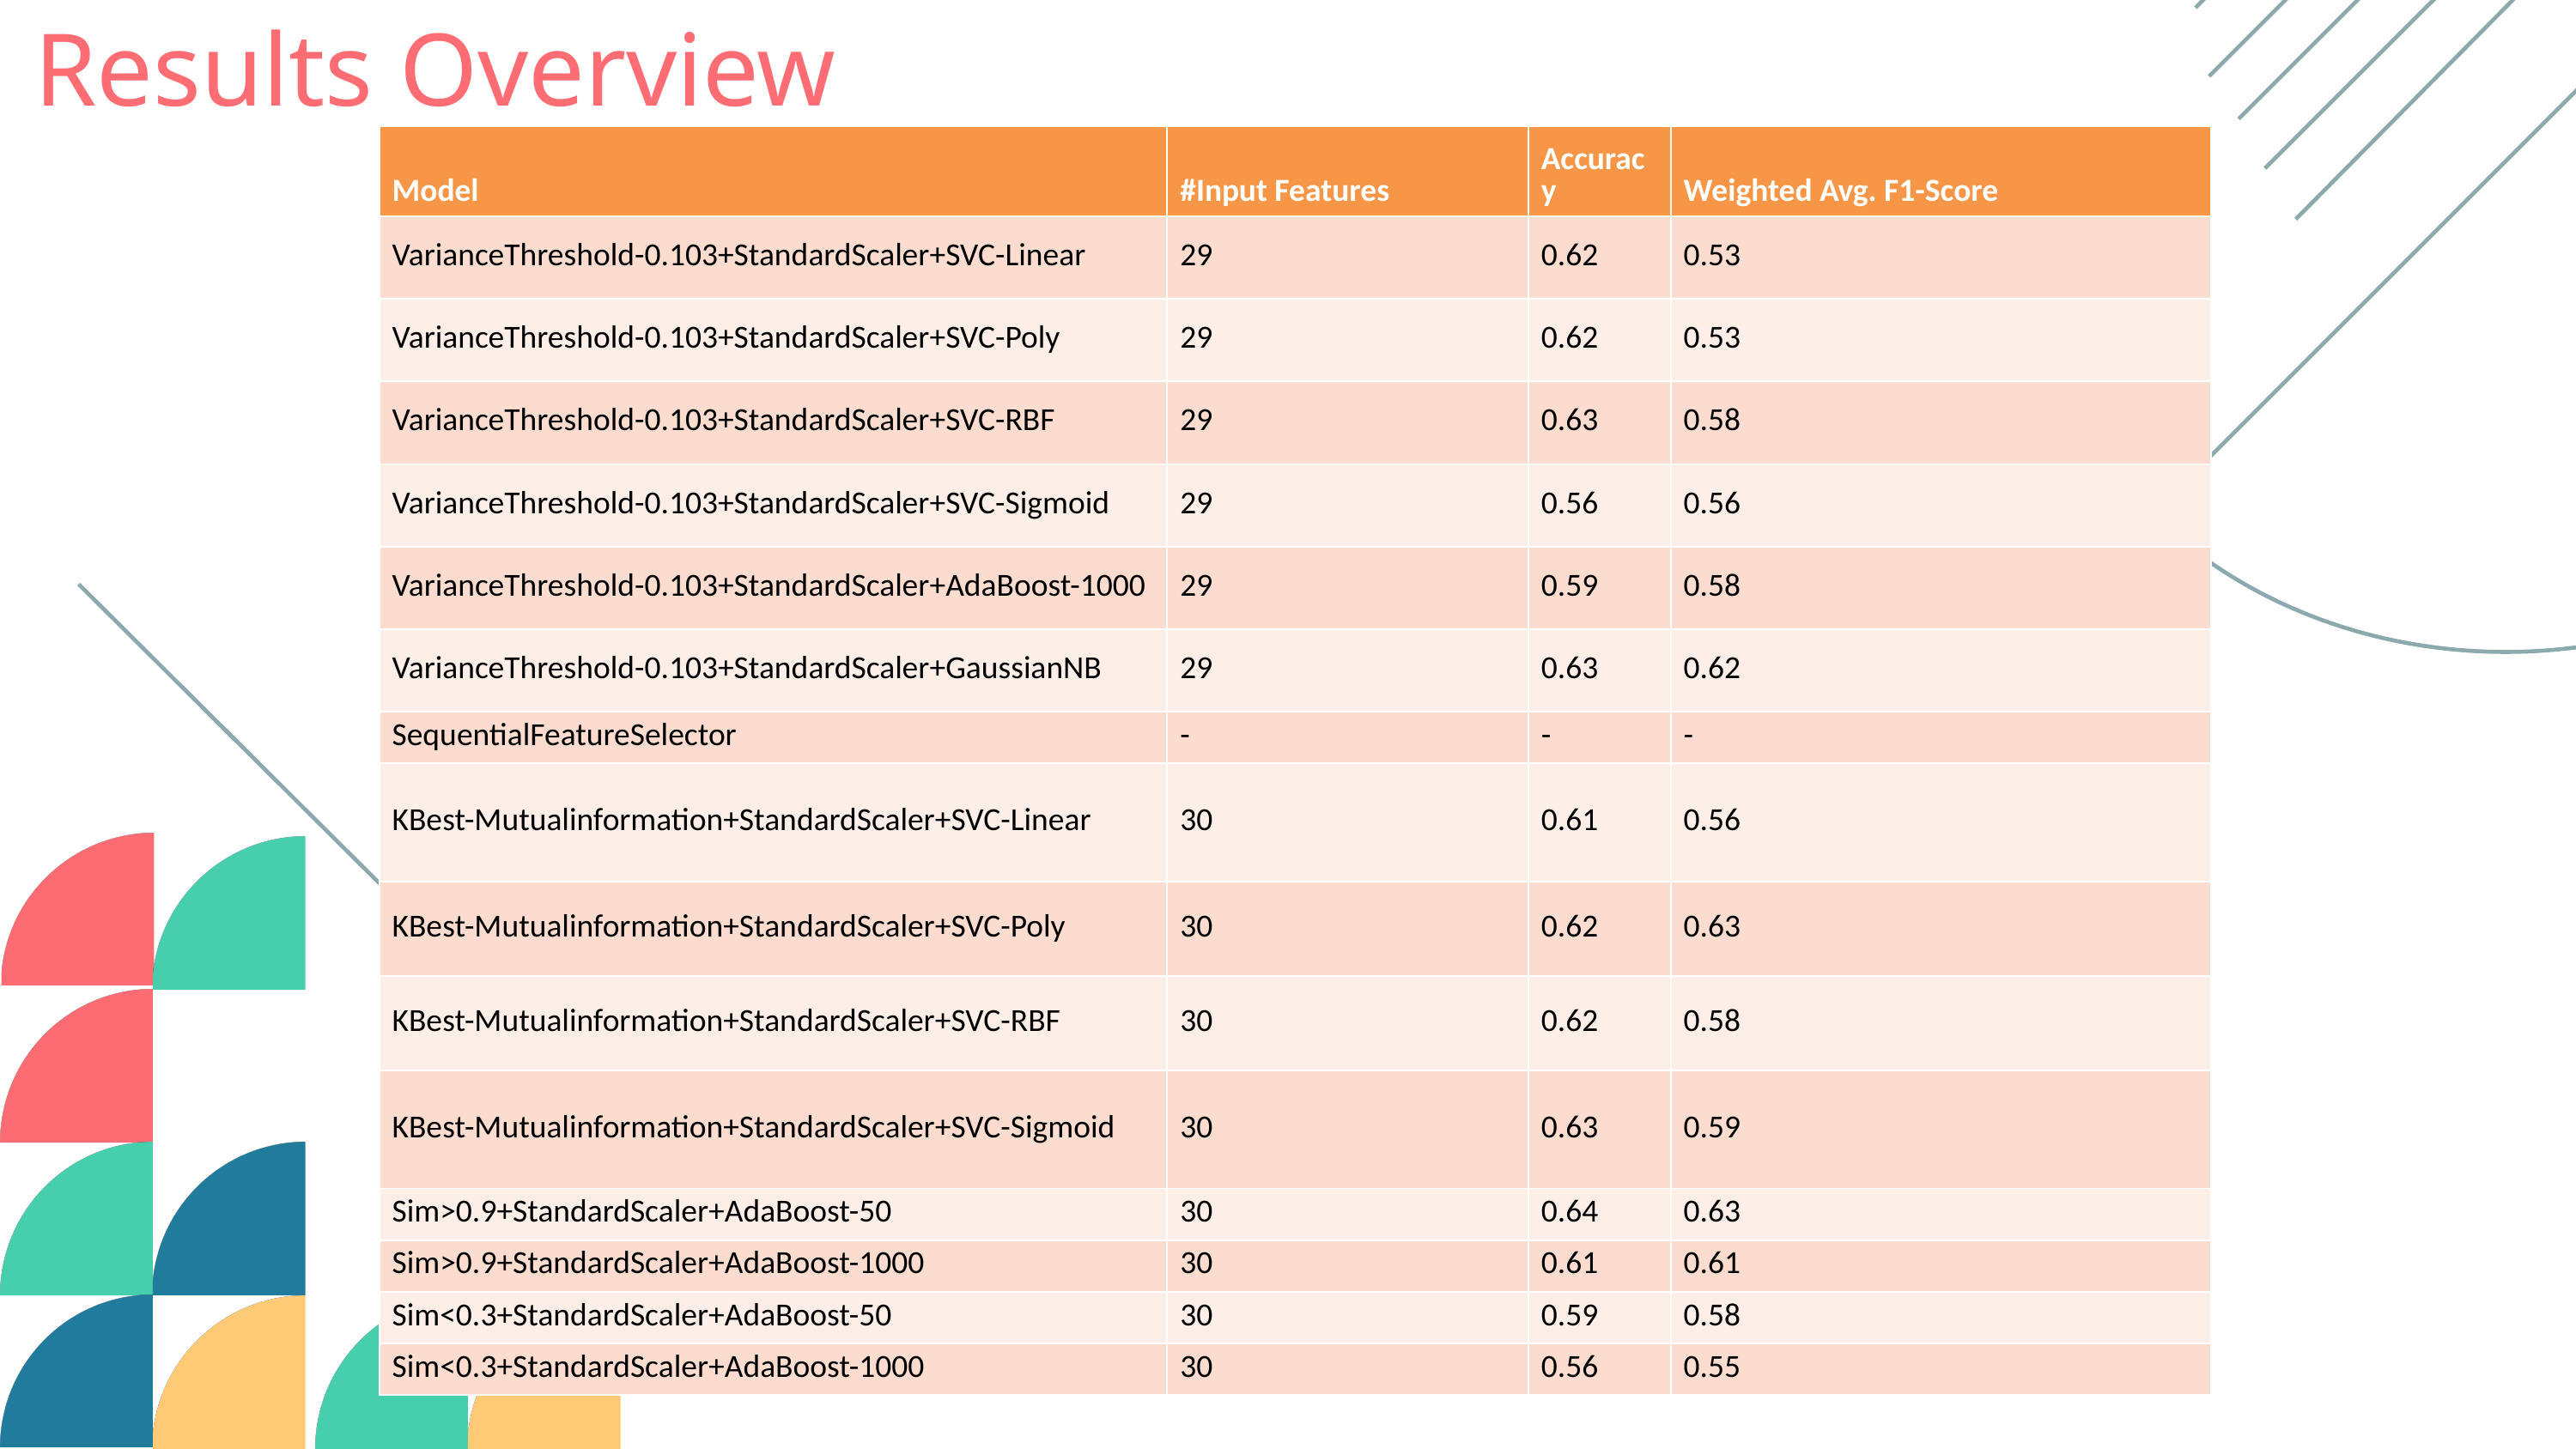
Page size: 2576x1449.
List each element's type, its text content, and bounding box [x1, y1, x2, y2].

table_cell 0.58 [1672, 1293, 2210, 1343]
table_header Model [380, 127, 1166, 215]
table_cell - [1168, 712, 1528, 762]
table_cell 29 [1168, 464, 1528, 546]
table_cell 30 [1168, 1241, 1528, 1291]
table_cell 29 [1168, 217, 1528, 298]
table_cell 0.58 [1672, 548, 2210, 628]
table_cell 0.58 [1672, 977, 2210, 1070]
table_cell 30 [1168, 764, 1528, 881]
table_cell 0.59 [1529, 1293, 1670, 1343]
table_cell 0.58 [1672, 382, 2172, 464]
table_cell VarianceThreshold-0.103+StandardScaler+SVC-Linear [380, 217, 1166, 298]
table_cell 0.63 [1672, 882, 2210, 975]
text_box [152, 1295, 306, 1449]
table_header Accuracy [1529, 127, 1670, 215]
table_cell 0.62 [1529, 217, 1670, 298]
table_cell 0.63 [1672, 1189, 2210, 1240]
table_cell VarianceThreshold-0.103+StandardScaler+GaussianNB [380, 630, 1166, 711]
text_box [152, 1142, 306, 1295]
table_cell 0.59 [1529, 548, 1670, 628]
table_cell VarianceThreshold-0.103+StandardScaler+SVC-Sigmoid [380, 464, 1166, 546]
table_cell 0.62 [1672, 630, 2210, 711]
table_cell 30 [1168, 1189, 1528, 1240]
table_cell 30 [1168, 1293, 1528, 1343]
table_header Weighted Avg. F1-Score [1672, 127, 2172, 215]
text_box [152, 836, 306, 990]
table_cell 0.56 [1529, 1344, 1670, 1394]
table_cell 0.59 [1672, 1071, 2210, 1188]
table_cell KBest-Mutualinformation+StandardScaler+SVC-Sigmoid [380, 1071, 1166, 1188]
table_cell 0.56 [1529, 464, 1670, 546]
text_box [0, 989, 153, 1142]
table_cell VarianceThreshold-0.103+StandardScaler+SVC-Poly [380, 300, 1166, 380]
table_cell 29 [1168, 300, 1528, 380]
table_cell Sim<0.3+StandardScaler+AdaBoost-1000 [380, 1344, 1166, 1394]
table_cell 0.62 [1529, 300, 1670, 380]
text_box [2176, 71, 2576, 574]
text_box [467, 1396, 621, 1449]
table_cell 0.64 [1529, 1189, 1670, 1240]
table_cell VarianceThreshold-0.103+StandardScaler+SVC-RBF [380, 382, 1166, 464]
text_box Results Overview [34, 26, 890, 126]
table_header #Input Features [1168, 127, 1528, 215]
table_cell - [1529, 712, 1670, 762]
table_cell - [1672, 712, 2210, 762]
text_box [315, 1295, 467, 1449]
table_cell 0.63 [1529, 630, 1670, 711]
table_cell 0.61 [1672, 1241, 2210, 1291]
table_cell Sim>0.9+StandardScaler+AdaBoost-50 [380, 1189, 1166, 1240]
table_cell 0.63 [1529, 382, 1670, 464]
table_cell 0.61 [1529, 1241, 1670, 1291]
table_cell 0.56 [1672, 464, 2172, 546]
table_cell 0.56 [1672, 764, 2210, 881]
text_box [1, 833, 155, 985]
table_cell 0.62 [1529, 882, 1670, 975]
table_cell 29 [1168, 548, 1528, 628]
table_cell KBest-Mutualinformation+StandardScaler+SVC-Linear [380, 764, 1166, 881]
table_cell 30 [1168, 1071, 1528, 1188]
table_cell SequentialFeatureSelector [380, 712, 1166, 762]
table_cell 0.53 [1672, 300, 2172, 380]
table_cell 0.62 [1529, 977, 1670, 1070]
table_cell 0.61 [1529, 764, 1670, 881]
table_cell 30 [1168, 882, 1528, 975]
table_cell VarianceThreshold-0.103+StandardScaler+AdaBoost-1000 [380, 548, 1166, 628]
table_cell Sim>0.9+StandardScaler+AdaBoost-1000 [380, 1241, 1166, 1291]
table_cell 0.53 [1672, 217, 2172, 298]
table_cell 30 [1168, 1344, 1528, 1394]
table_cell KBest-Mutualinformation+StandardScaler+SVC-Poly [380, 882, 1166, 975]
text_box [0, 1142, 152, 1294]
text_box [0, 1294, 153, 1447]
table_cell Sim<0.3+StandardScaler+AdaBoost-50 [380, 1293, 1166, 1343]
table_cell KBest-Mutualinformation+StandardScaler+SVC-RBF [380, 977, 1166, 1070]
table_cell 29 [1168, 630, 1528, 711]
table_cell 29 [1168, 382, 1528, 464]
table_cell 0.63 [1529, 1071, 1670, 1188]
table_cell 30 [1168, 977, 1528, 1070]
table_cell 0.55 [1672, 1344, 2210, 1394]
